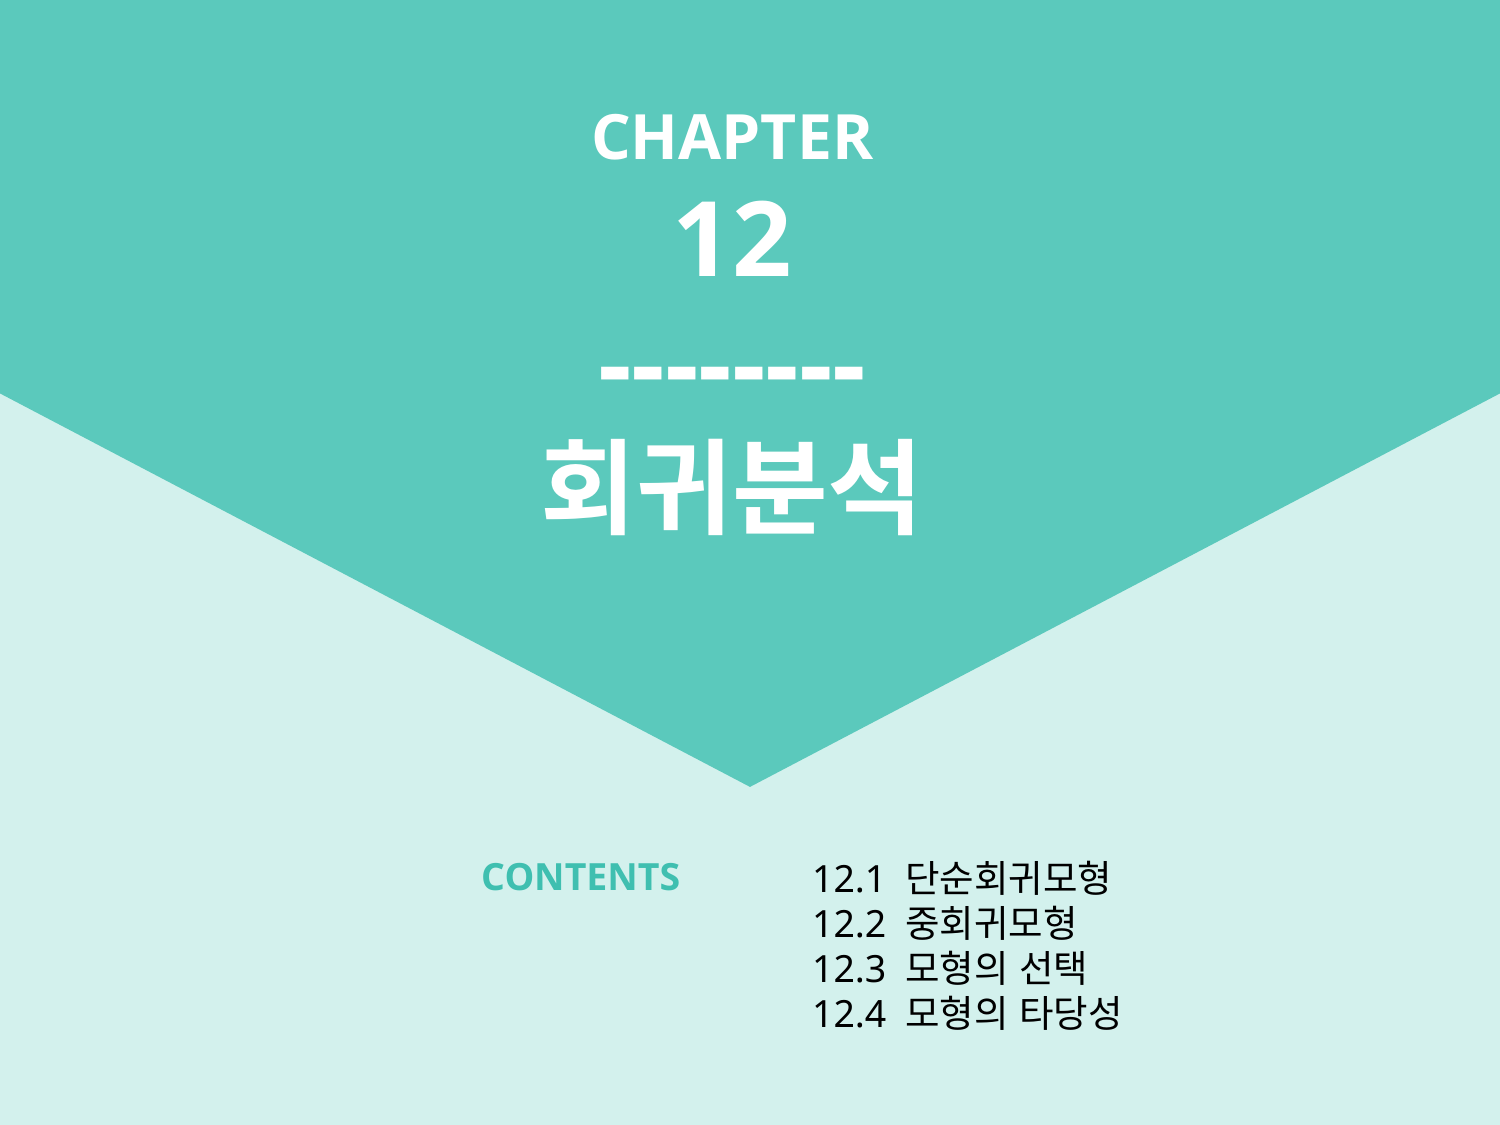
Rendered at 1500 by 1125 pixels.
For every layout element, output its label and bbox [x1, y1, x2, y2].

text_box [0, 0, 1500, 1125]
